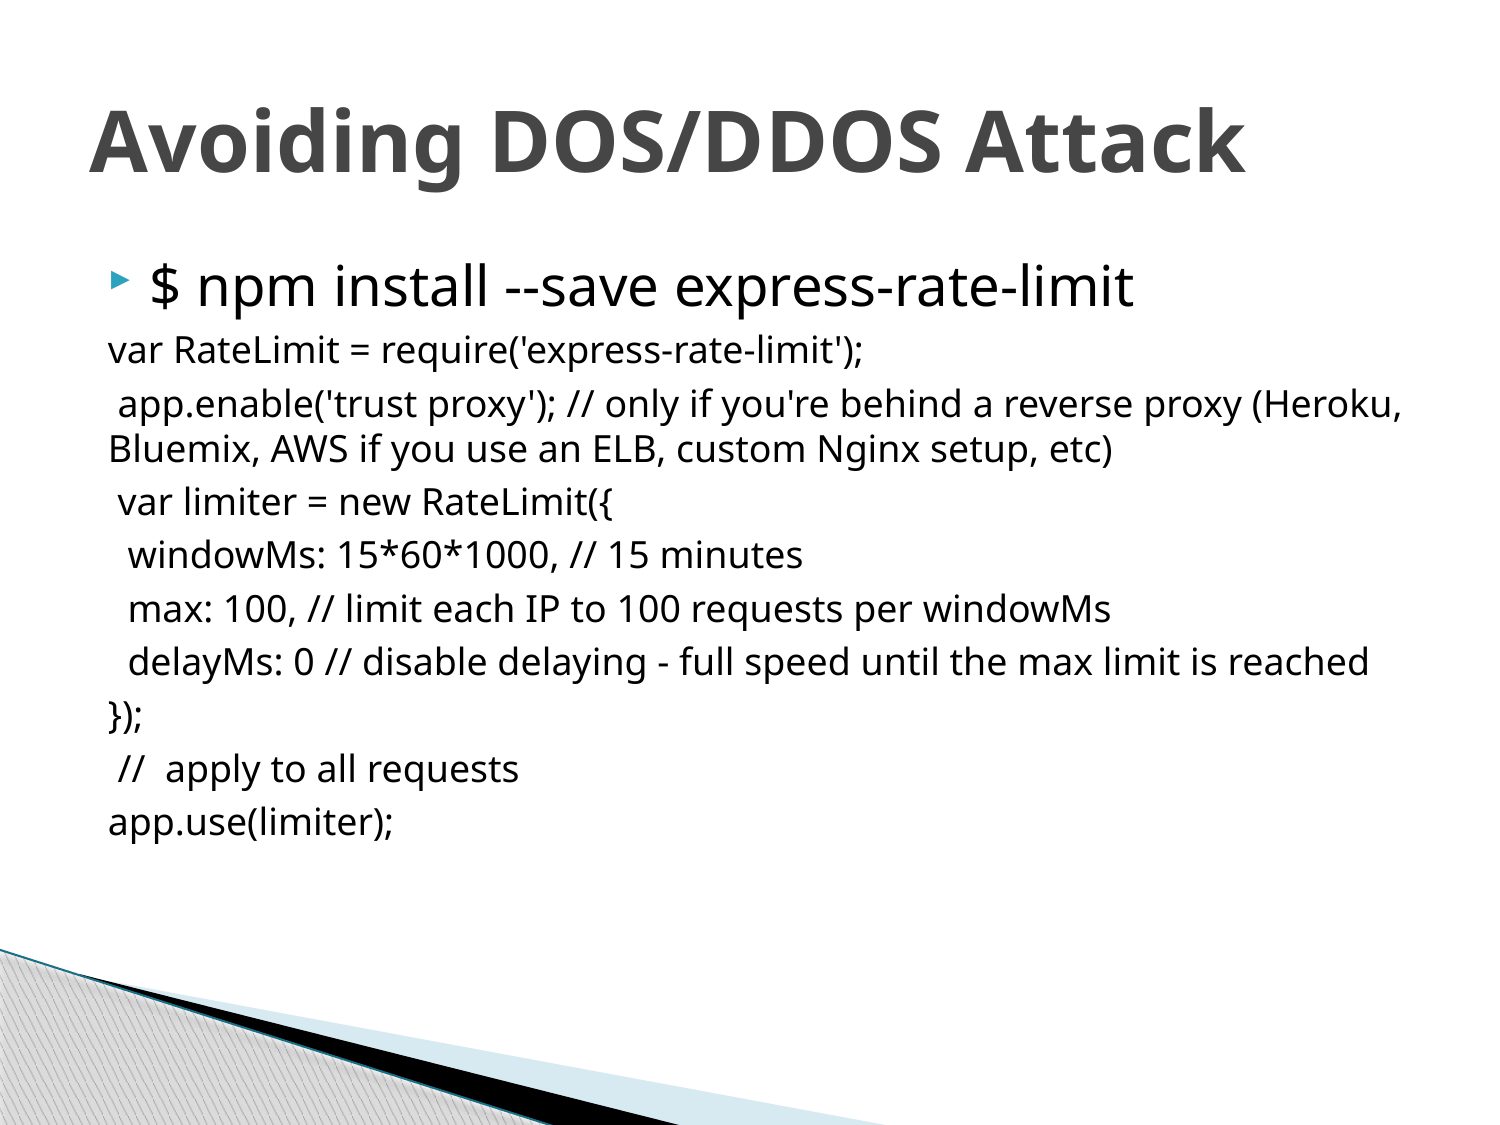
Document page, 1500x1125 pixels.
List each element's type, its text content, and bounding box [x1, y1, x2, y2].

title Avoiding DOS/DDOS Attack [75, 45, 1425, 233]
list $ npm install --save express-rate-limit var RateLimit = require('express-rate-limit'); app.enable('trust proxy'); // only if you're behind a reverse proxy (Heroku, Bluemix, AWS if you use an ELB, custom Nginx setup, etc) var limiter = new RateLimit({ windowMs: 15*60*1000, // 15 minutes max: 100, // limit each IP to 100 requests per windowMs delayMs: 0 // disable delaying - full speed until the max limit is reached }); // apply to all requests app.use(limiter); [75, 242, 1425, 986]
